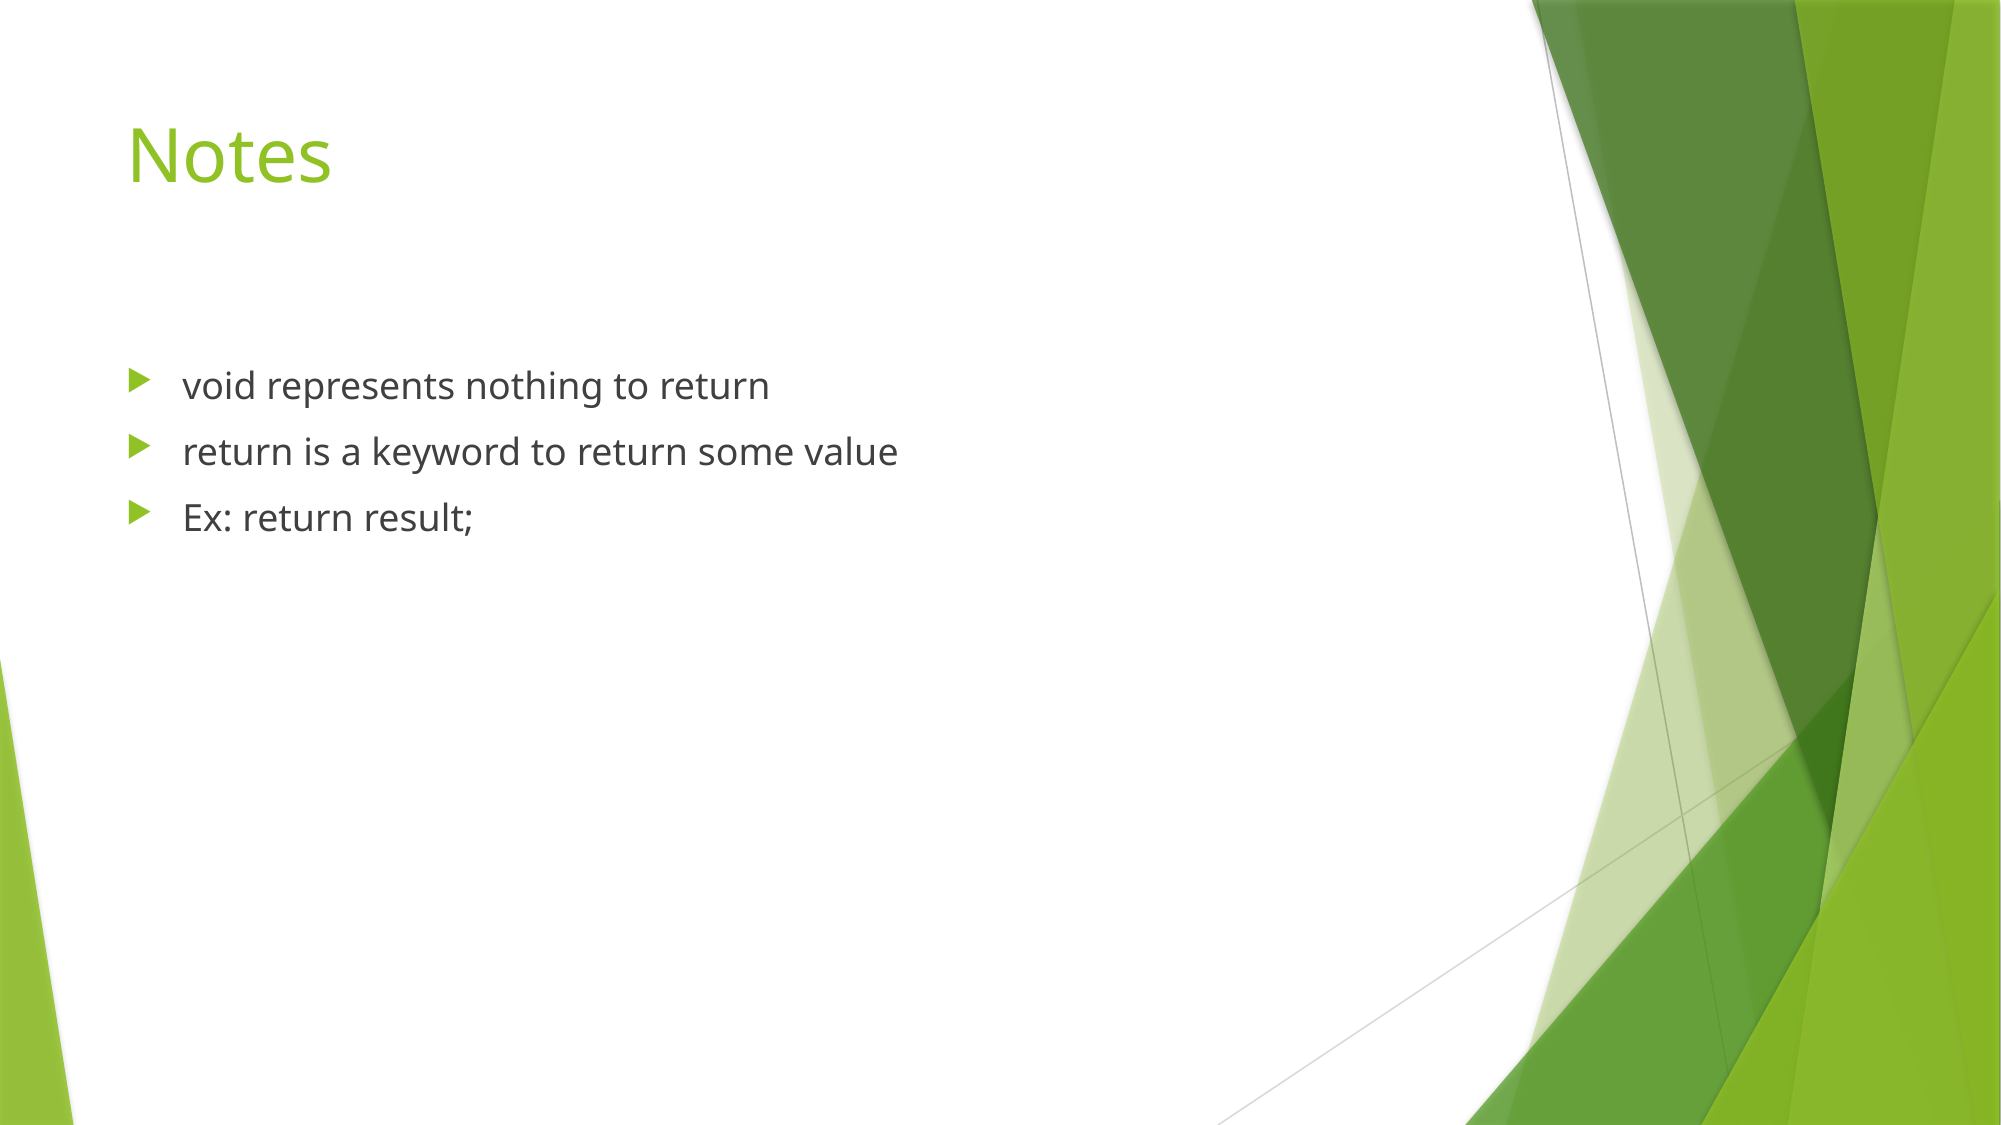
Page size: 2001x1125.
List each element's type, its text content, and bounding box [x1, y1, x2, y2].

title Notes [111, 99, 1522, 317]
list void represents nothing to return return is a keyword to return some value Ex: return result; [111, 354, 1522, 992]
